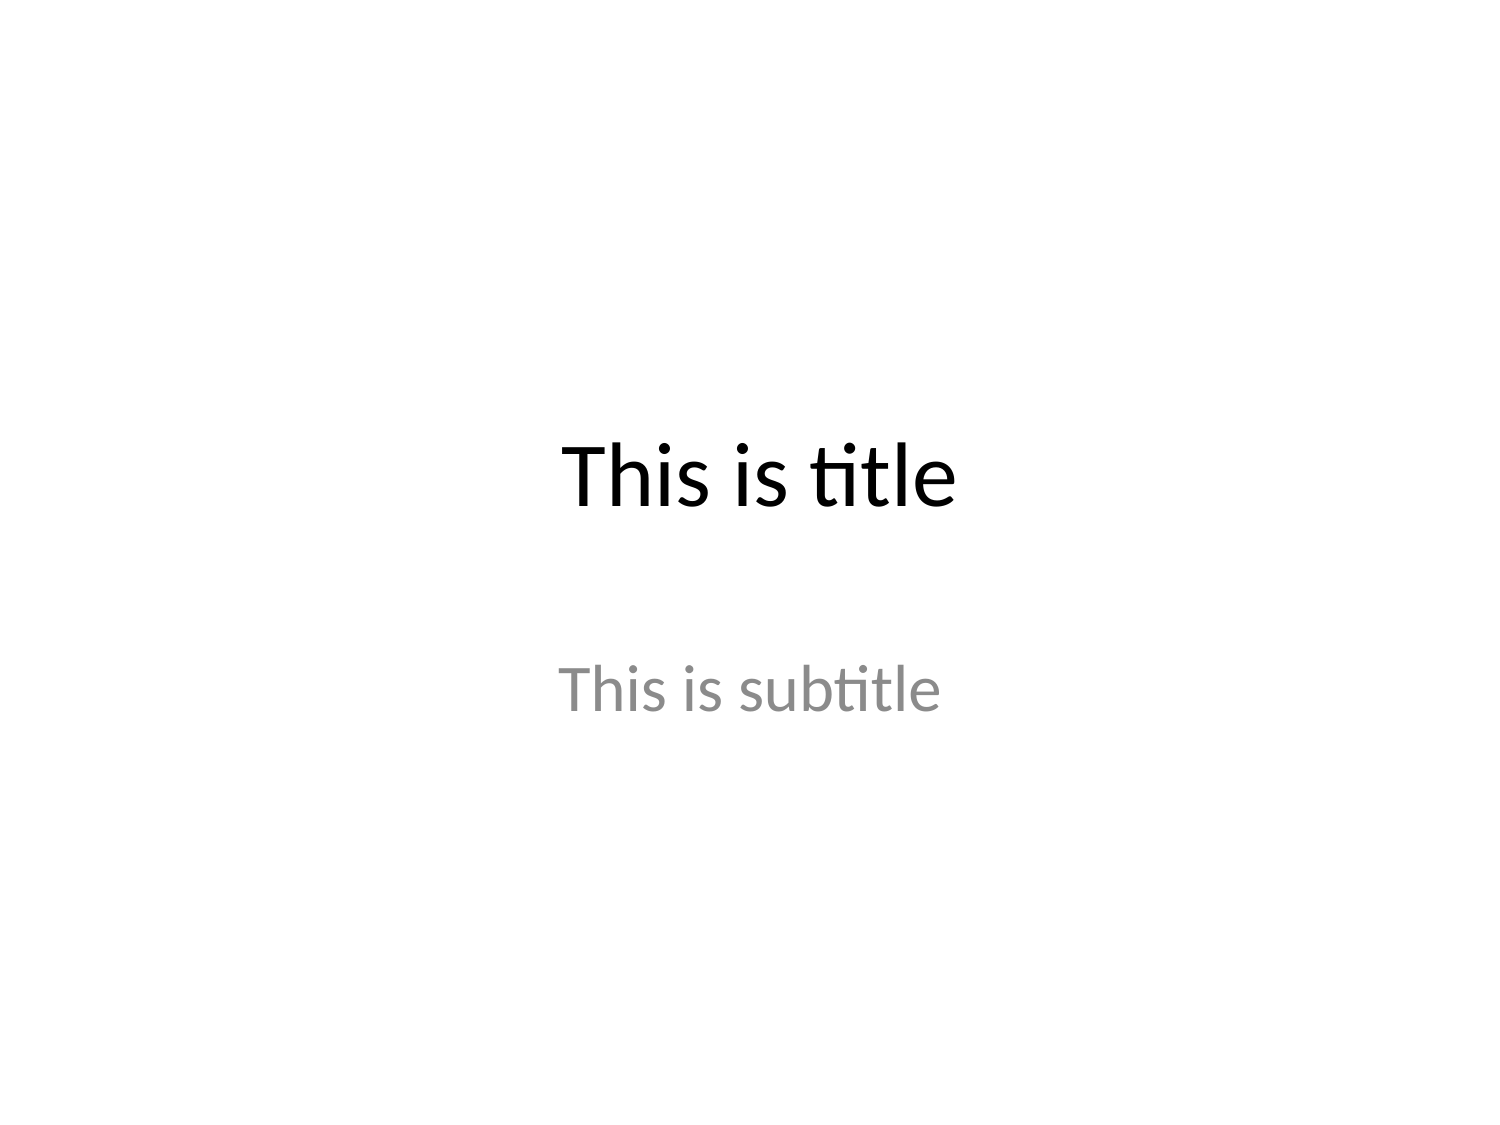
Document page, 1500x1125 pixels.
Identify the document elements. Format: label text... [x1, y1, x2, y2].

title This is title [112, 349, 1388, 591]
subtitle This is subtitle [225, 637, 1275, 925]
